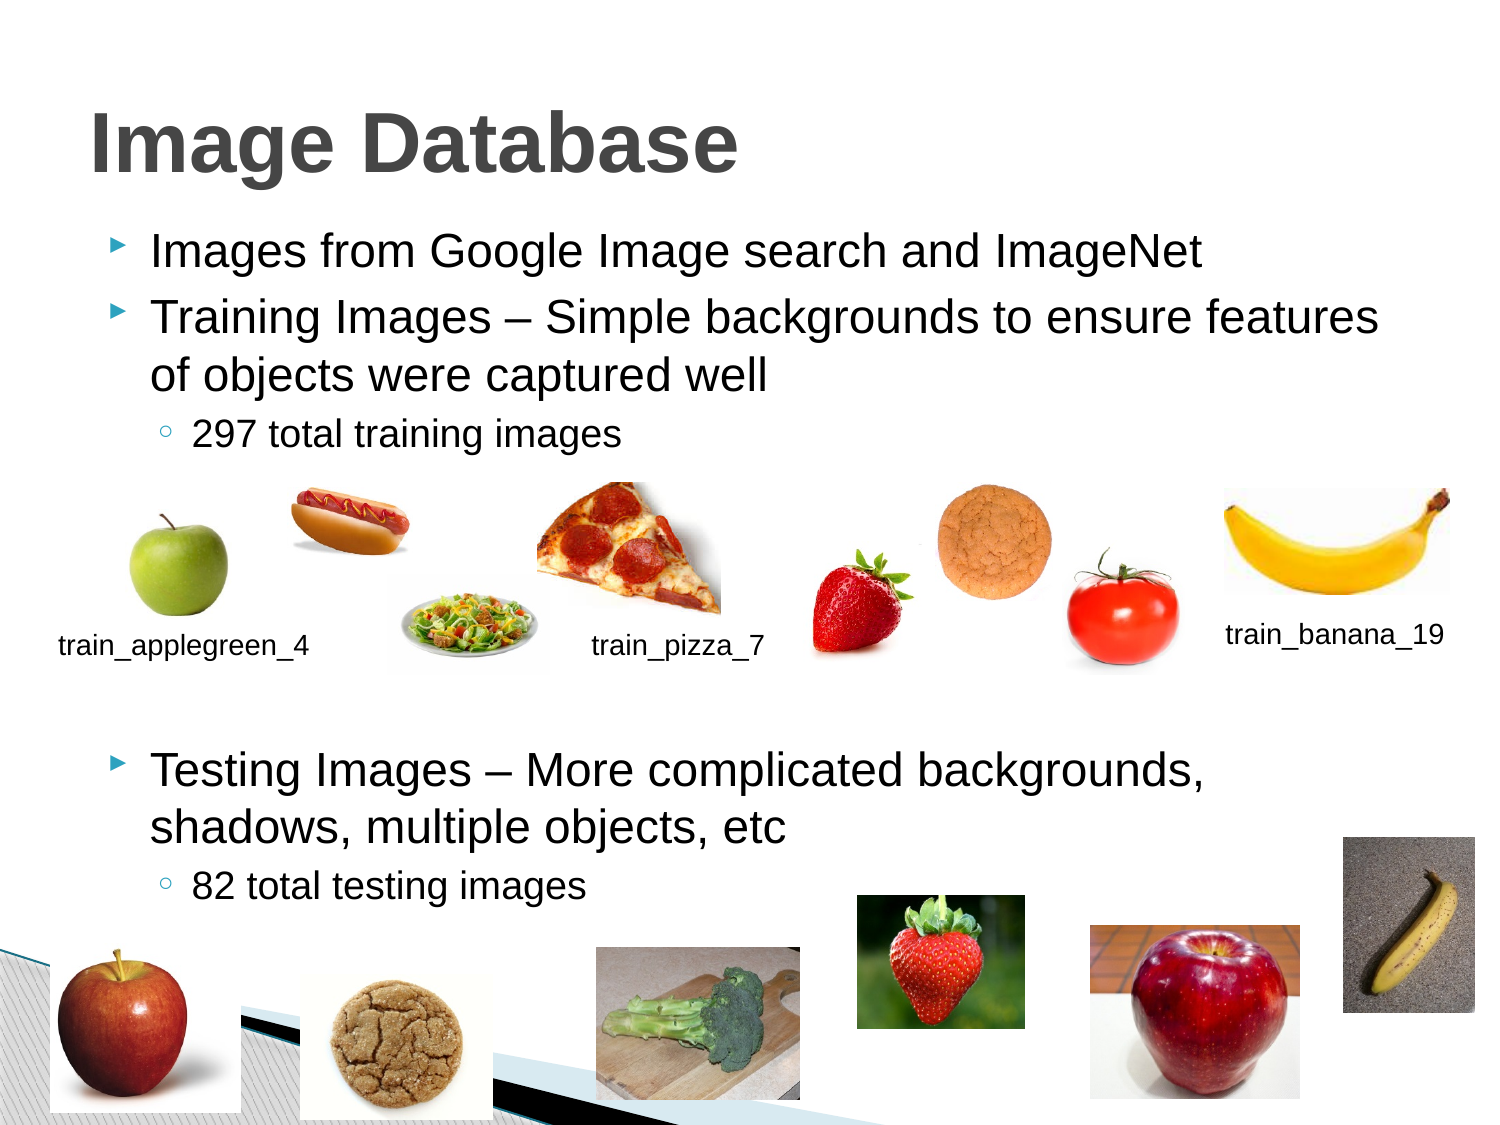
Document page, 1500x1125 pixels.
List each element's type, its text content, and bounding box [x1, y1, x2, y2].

picture [1343, 837, 1476, 1014]
picture [791, 540, 922, 667]
picture [124, 509, 232, 620]
picture [287, 487, 413, 557]
picture [49, 943, 242, 1113]
picture [934, 481, 1054, 601]
text_box train_applegreen_4 [5, 618, 363, 669]
title Image Database [75, 45, 1425, 233]
picture [387, 482, 721, 676]
list Images from Google Image search and ImageNet Training Images – Simple backgrounds to ensure features of objects were captured well 297 total training images Testing Images – More complicated backgrounds, shadows, multiple objects, etc 82 total testing images [75, 233, 1425, 986]
picture [857, 894, 1026, 1029]
text_box train_banana_19 [1190, 607, 1500, 658]
picture [1090, 925, 1301, 1100]
picture [1062, 540, 1186, 675]
picture [1224, 488, 1451, 595]
text_box train_pizza_7 [556, 619, 785, 669]
picture [299, 974, 494, 1120]
picture [596, 947, 801, 1101]
